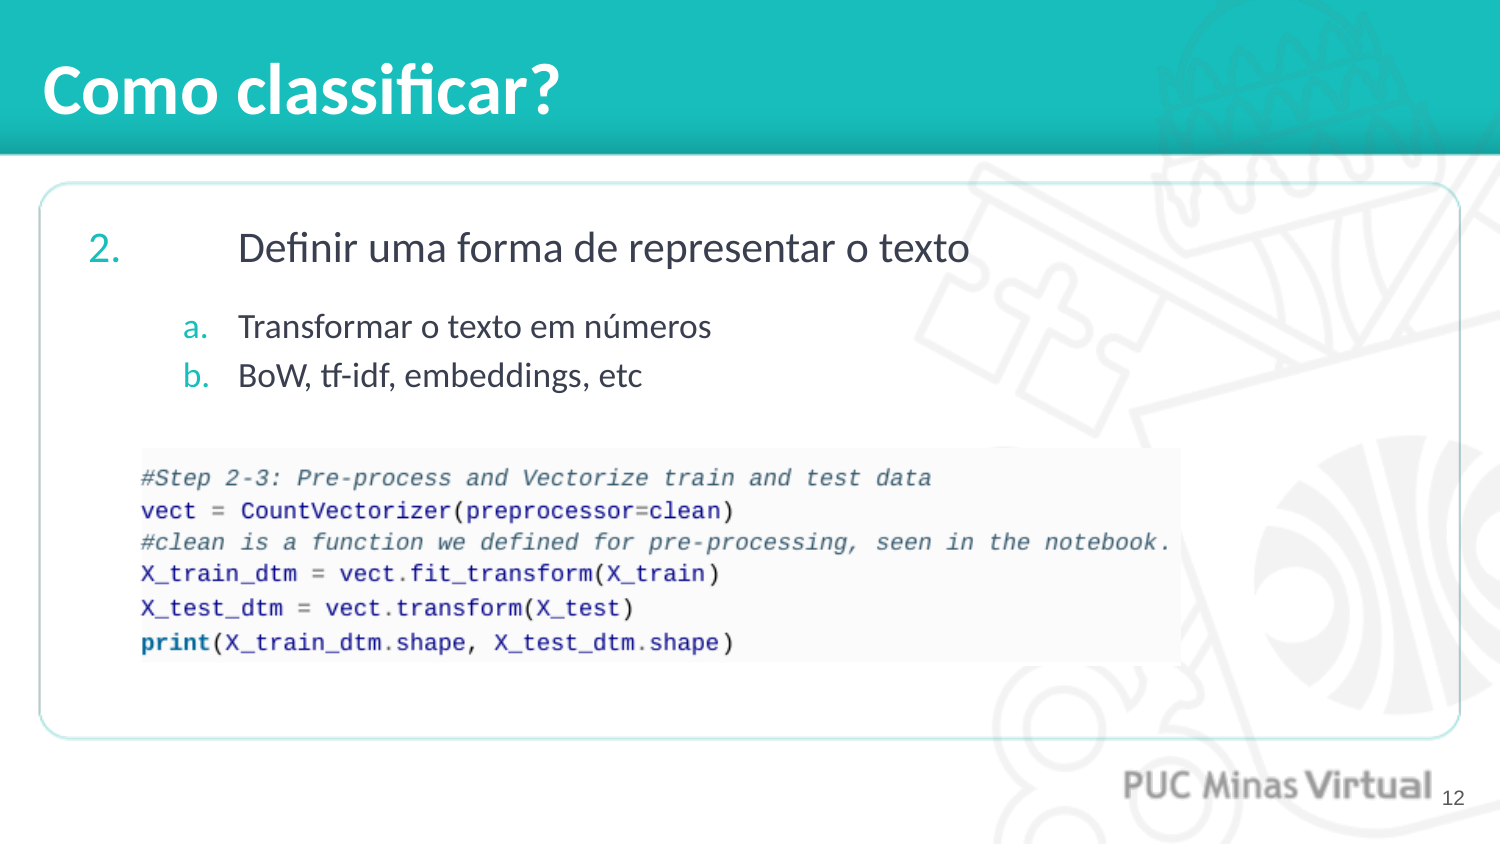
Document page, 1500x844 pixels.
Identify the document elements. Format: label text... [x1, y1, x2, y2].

slide_number ‹#› [1389, 764, 1480, 830]
picture [0, 0, 1500, 844]
title Como classificar? [28, 7, 1073, 163]
list 2. Definir uma forma de representar o texto Transformar o texto em números BoW, tf-idf, embeddings, etc [73, 196, 1345, 449]
